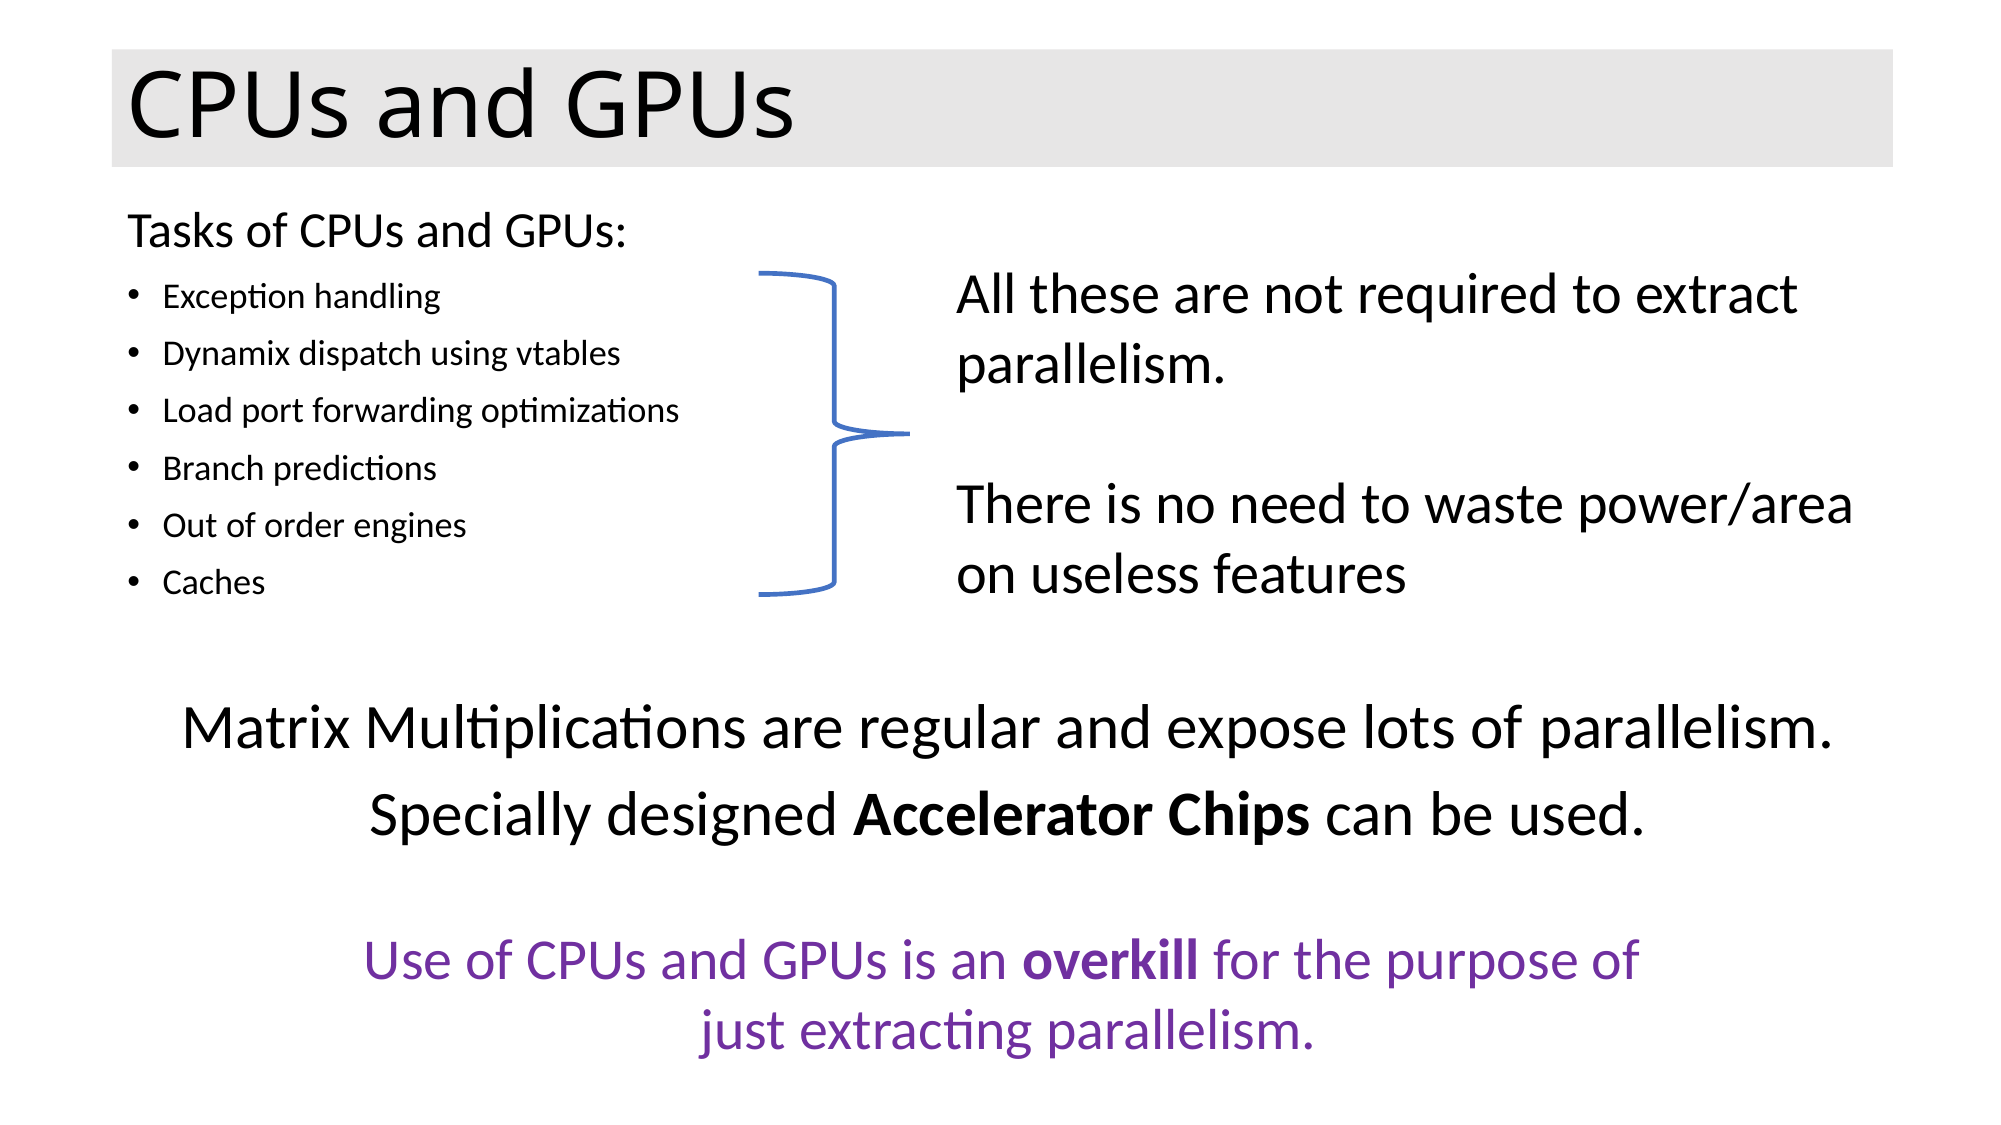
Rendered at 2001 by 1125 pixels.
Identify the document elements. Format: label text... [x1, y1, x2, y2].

title CPUs and GPUs [111, 49, 1893, 167]
text_box All these are not required to extract parallelism. There is no need to waste power/area on useless features [941, 247, 1880, 613]
text_box [758, 272, 910, 596]
list Tasks of CPUs and GPUs: Exception handling Dynamix dispatch using vtables Load port forwarding optimizations Branch predictions Out of order engines Caches Matrix Multiplications are regular and expose lots of parallelism. Specially designed Accelerator Chips can be used. Use of CPUs and GPUs is an overkill for the purpose of just extracting parallelism. [112, 196, 1905, 1076]
